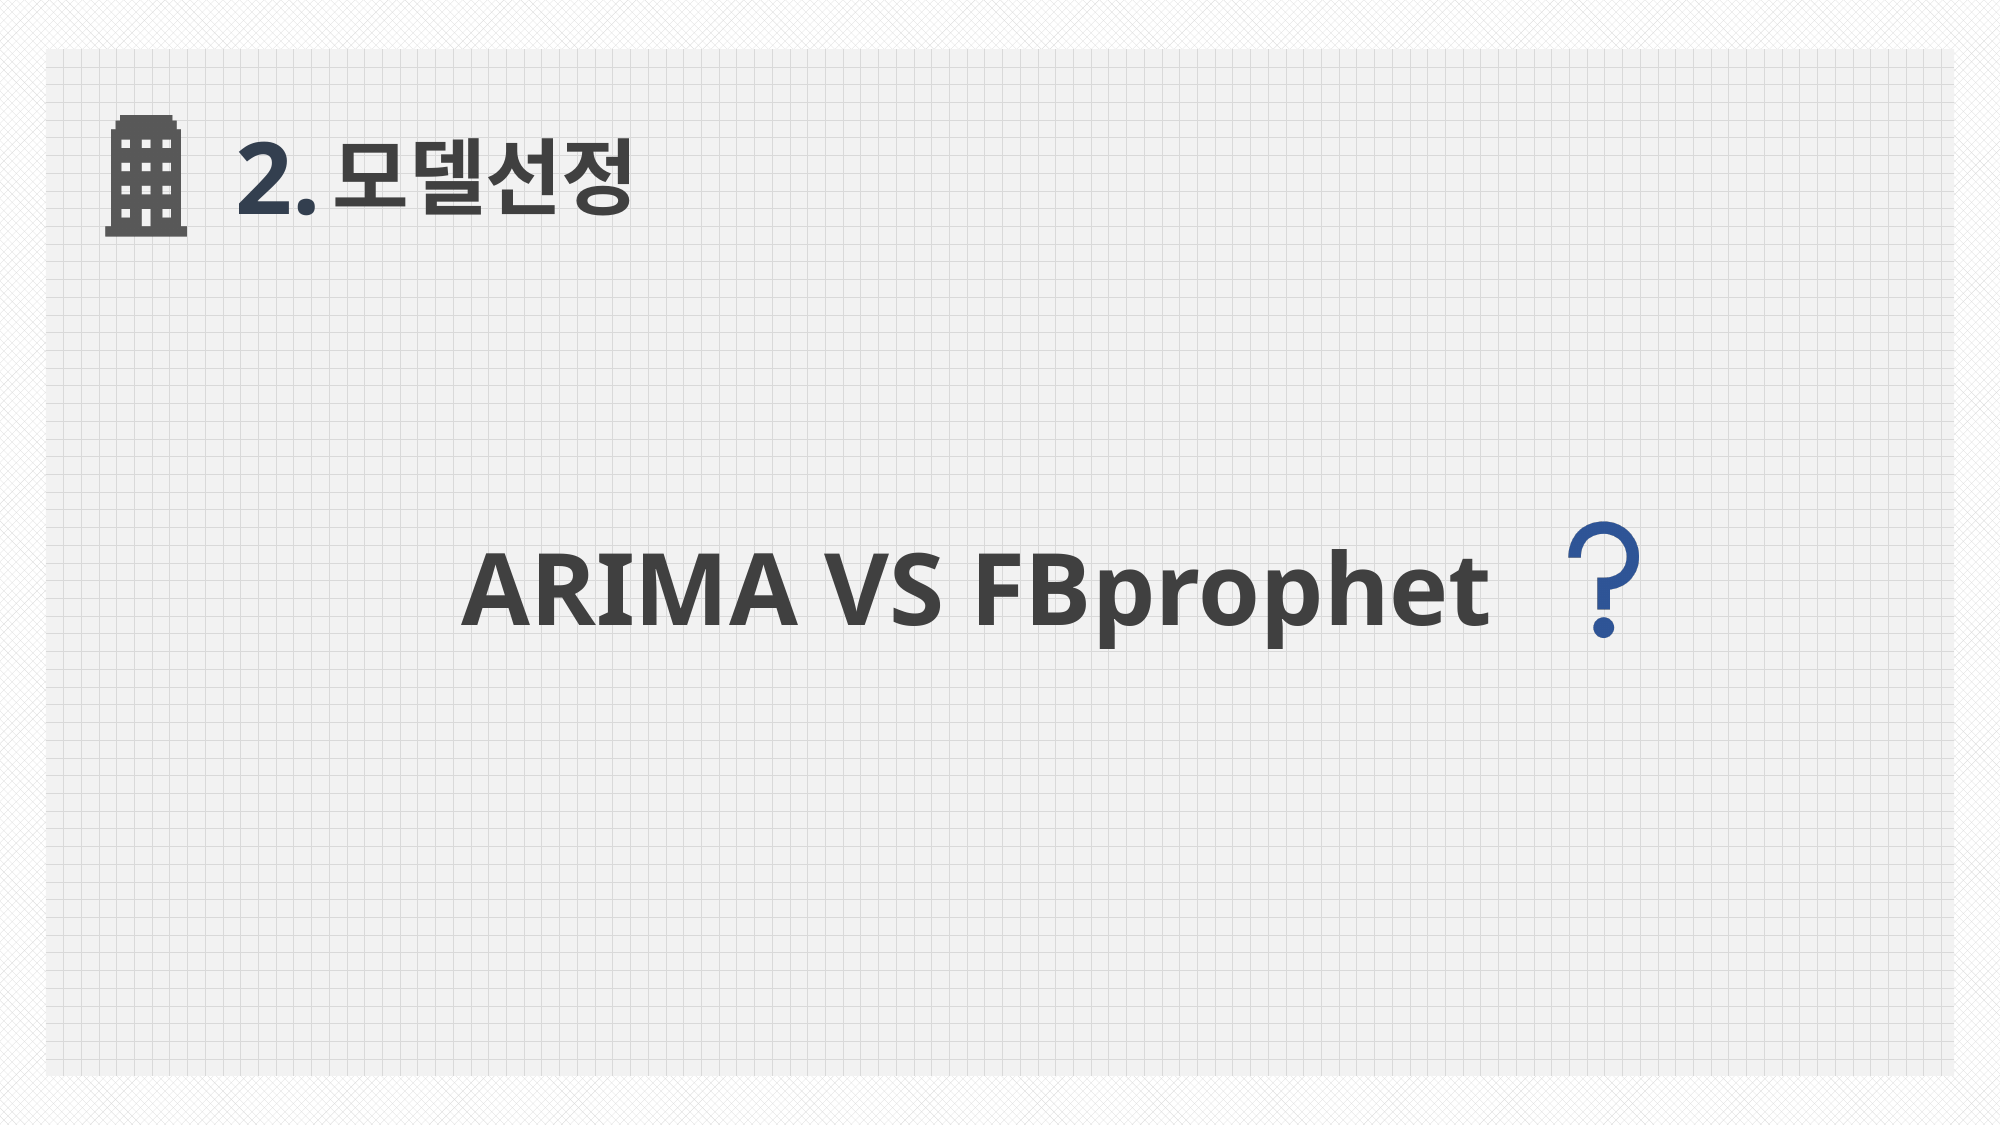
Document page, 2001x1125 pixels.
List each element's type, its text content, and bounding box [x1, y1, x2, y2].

picture [1528, 504, 1679, 655]
text_box ARIMA VS FBprophet [446, 518, 1528, 654]
text_box [45, 48, 1955, 1077]
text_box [76, 106, 926, 245]
